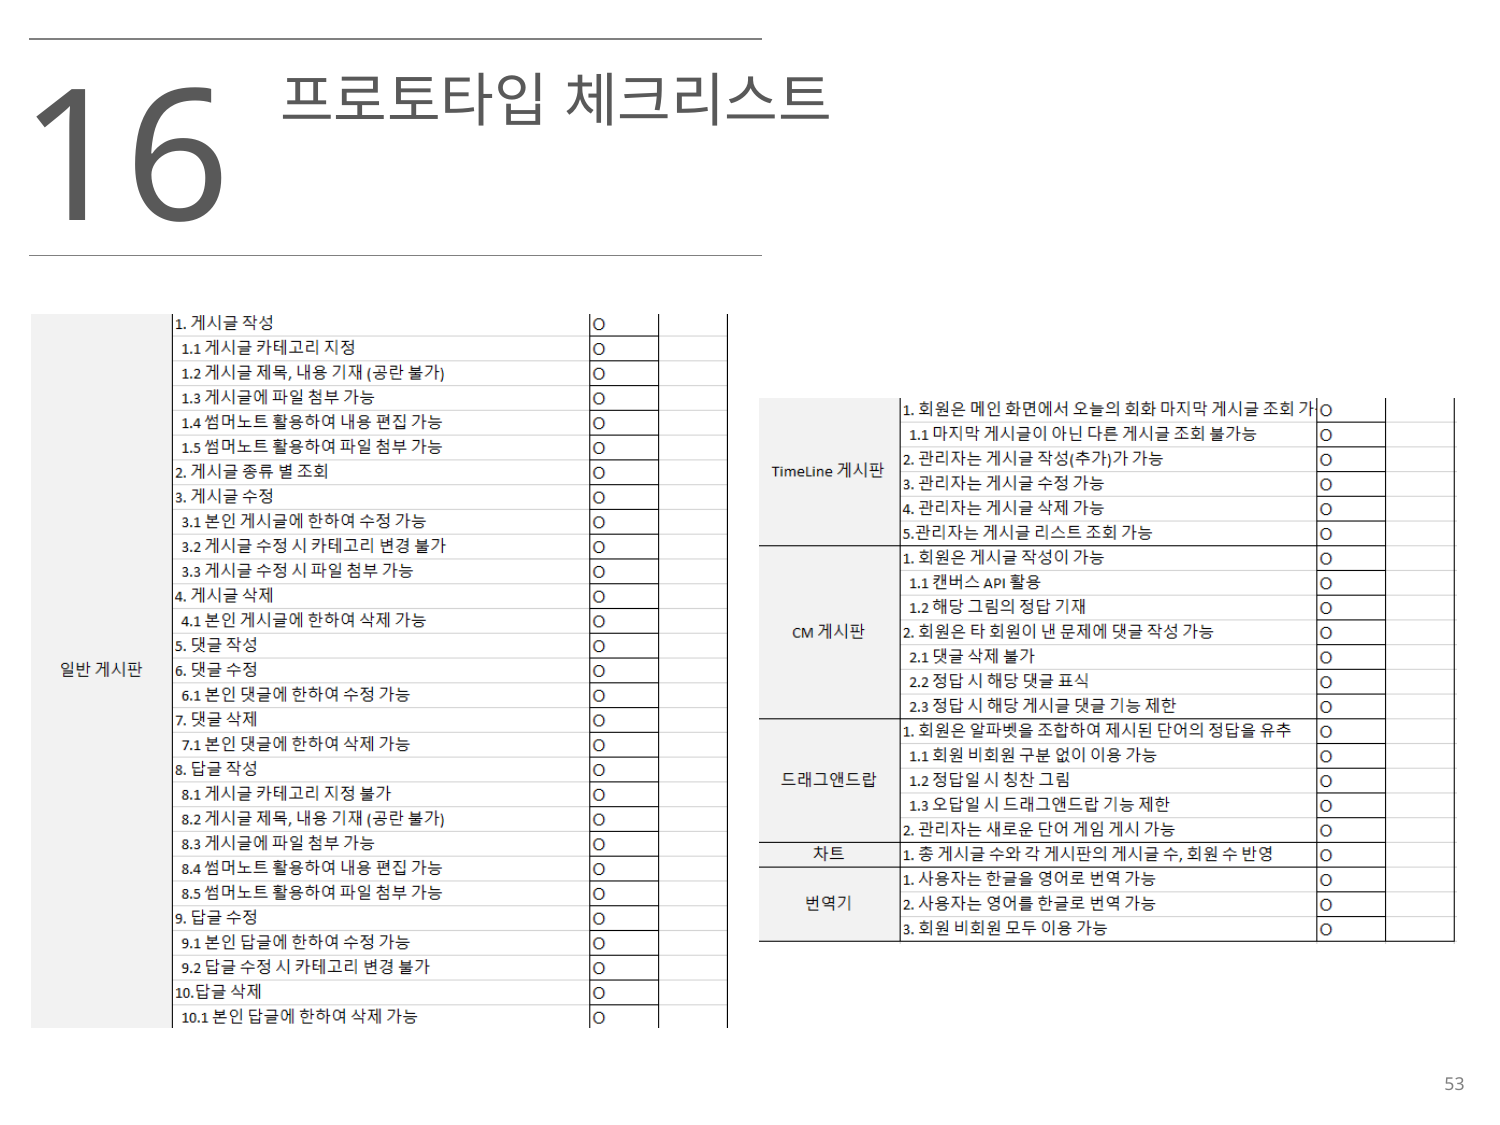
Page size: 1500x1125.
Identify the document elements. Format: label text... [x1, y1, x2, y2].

text_box 16 [5, 29, 266, 265]
picture [30, 314, 729, 1028]
picture [759, 398, 1457, 944]
text_box 프로토타입 체크리스트 [266, 55, 939, 141]
